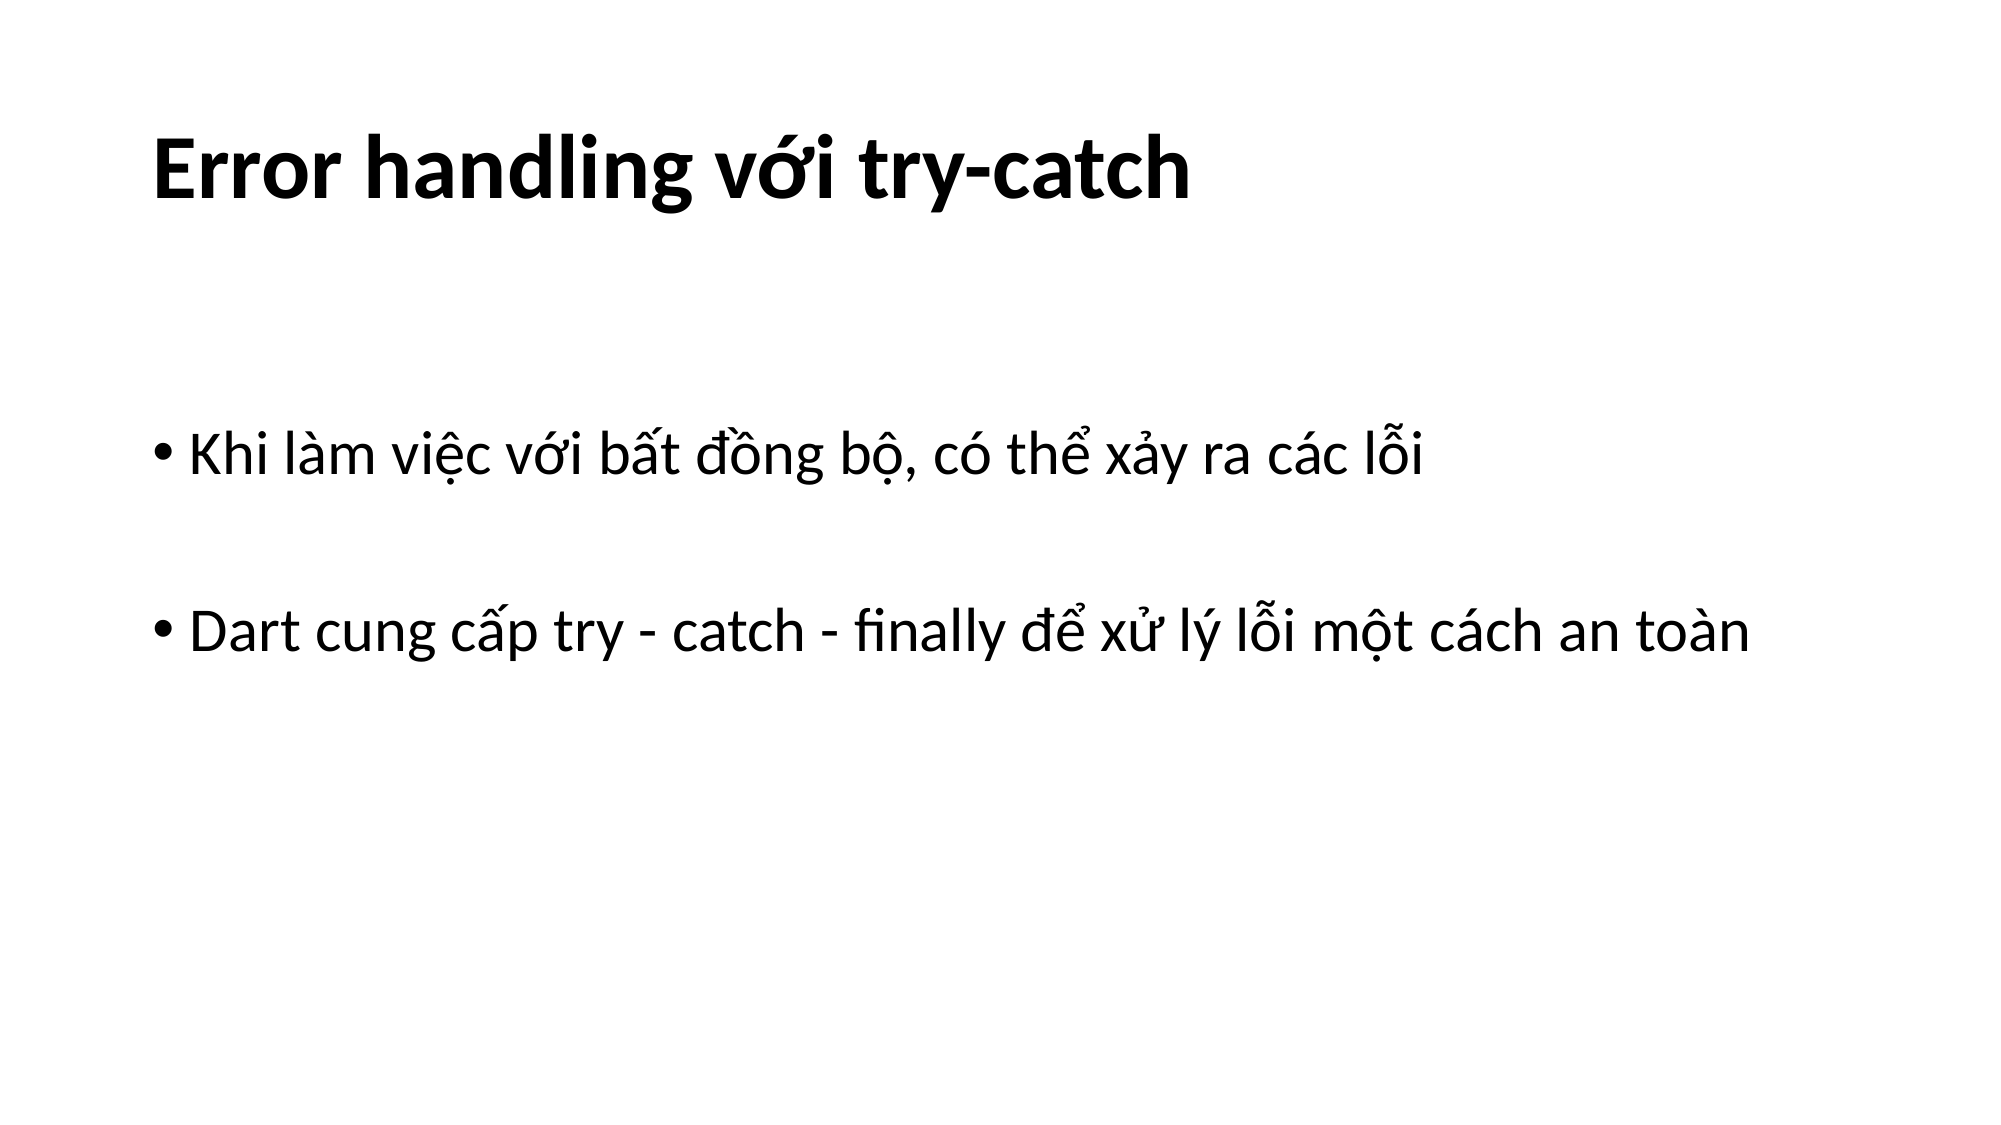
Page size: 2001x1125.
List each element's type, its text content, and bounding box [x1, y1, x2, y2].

title Error handling với try-catch [137, 59, 1863, 278]
list Khi làm việc với bất đồng bộ, có thể xảy ra các lỗi Dart cung cấp try - catch - finally để xử lý lỗi một cách an toàn [137, 413, 2000, 712]
